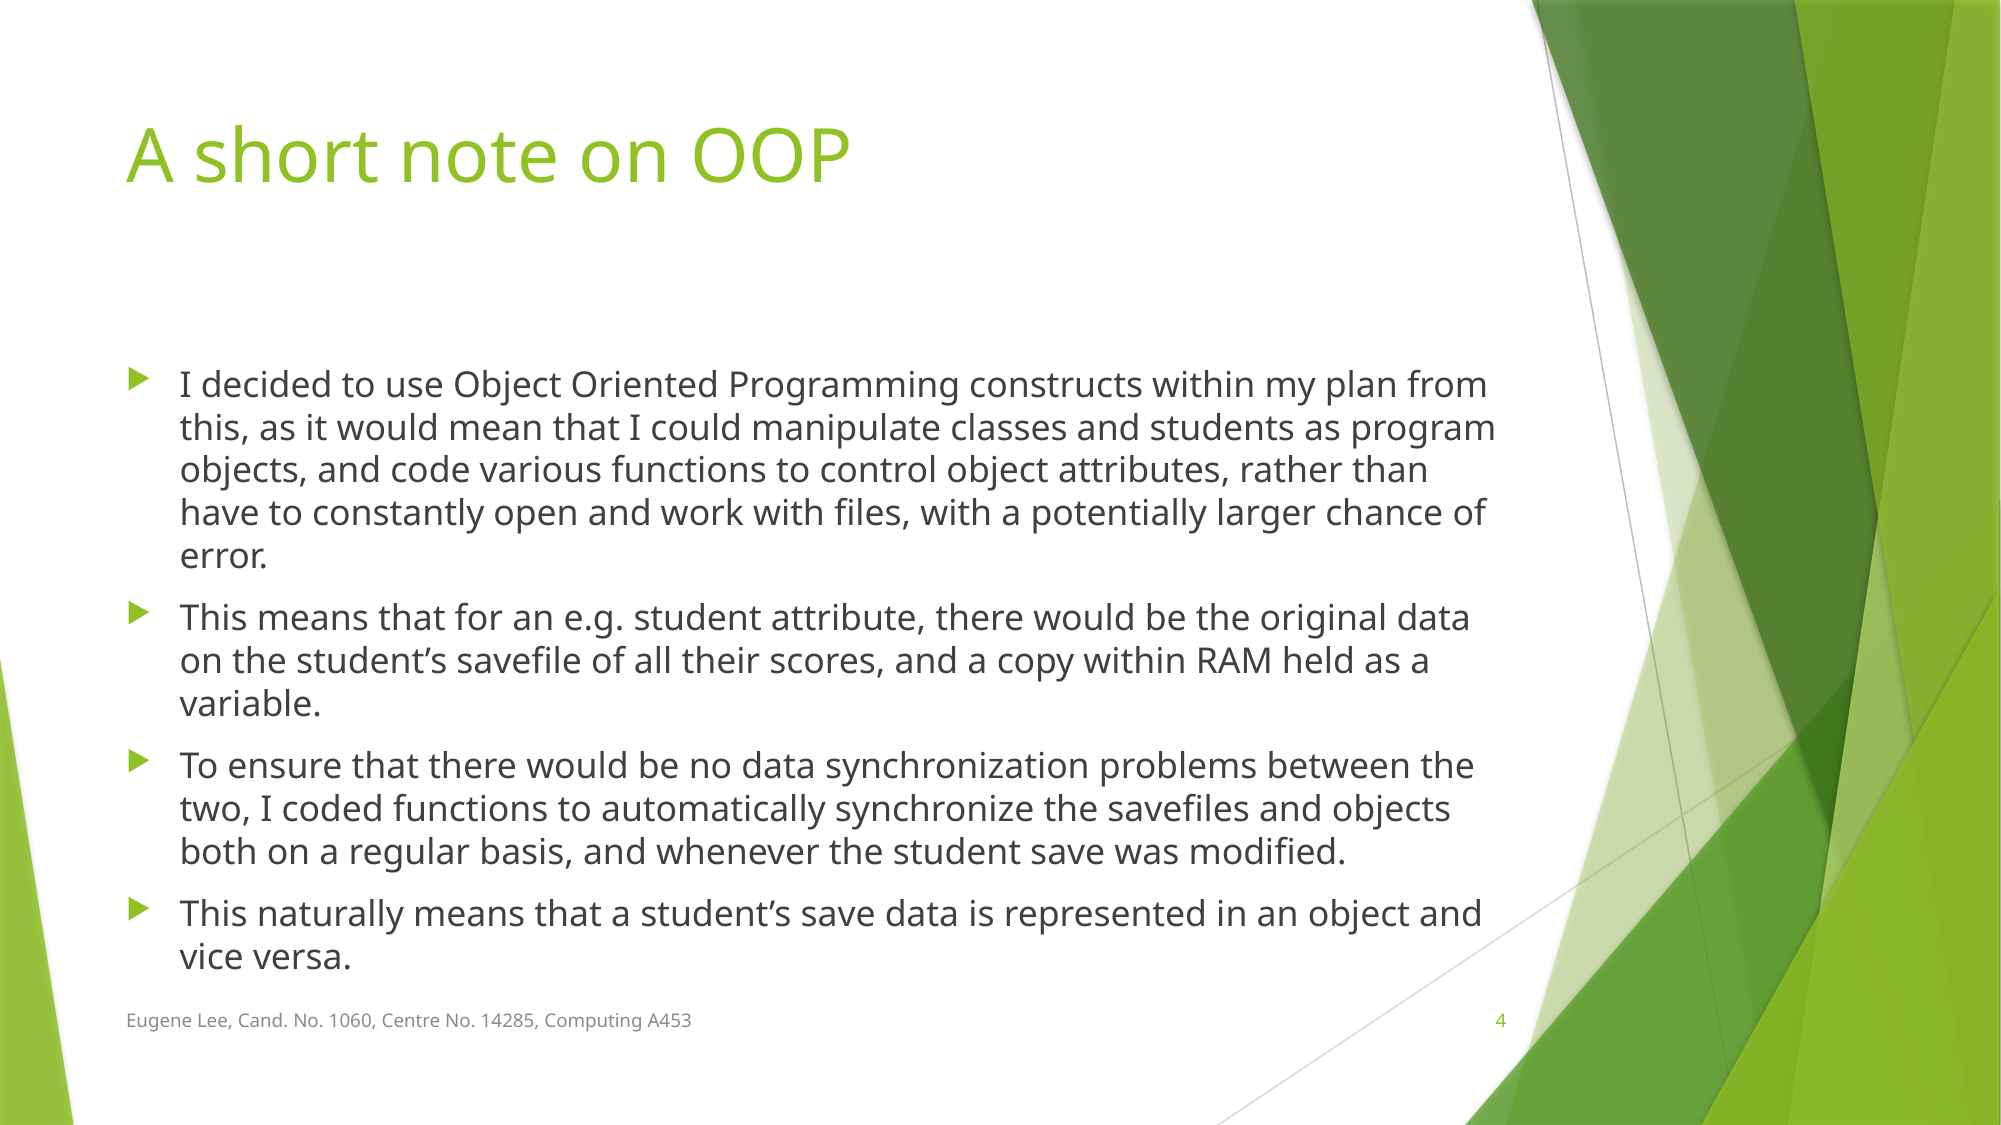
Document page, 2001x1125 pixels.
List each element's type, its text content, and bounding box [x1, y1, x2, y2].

slide_number 4 [1409, 991, 1522, 1051]
title A short note on OOP [111, 99, 1522, 317]
list I decided to use Object Oriented Programming constructs within my plan from this, as it would mean that I could manipulate classes and students as program objects, and code various functions to control object attributes, rather than have to constantly open and work with files, with a potentially larger chance of error. This means that for an e.g. student attribute, there would be the original data on the student’s savefile of all their scores, and a copy within RAM held as a variable. To ensure that there would be no data synchronization problems between the two, I coded functions to automatically synchronize the savefiles and objects both on a regular basis, and whenever the student save was modified. This naturally means that a student’s save data is represented in an object and vice versa. [111, 354, 1522, 992]
footer Eugene Lee, Cand. No. 1060, Centre No. 14285, Computing A453 [111, 991, 1145, 1051]
